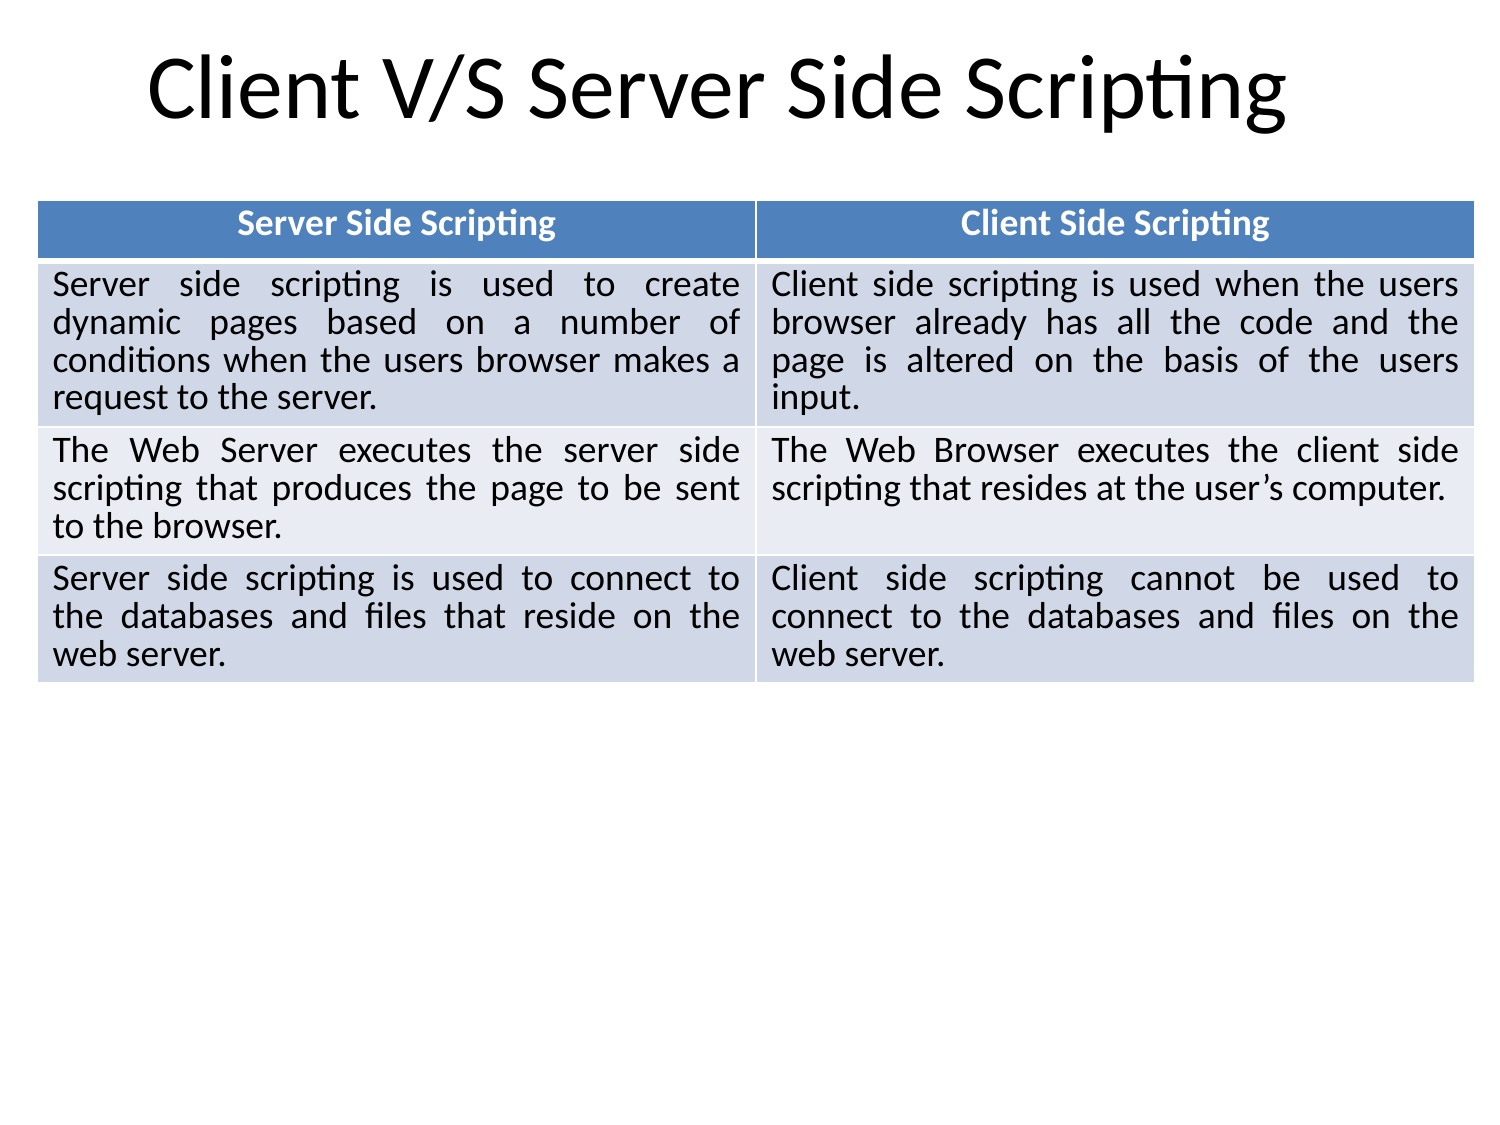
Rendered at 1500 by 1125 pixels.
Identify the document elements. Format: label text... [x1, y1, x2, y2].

table_cell Server side scripting is used to create dynamic pages based on a number of conditions when the users browser makes a request to the server. [38, 264, 755, 426]
table_cell Client side scripting cannot be used to connect to the databases and files on the web server. [757, 556, 1474, 682]
table_cell Server side scripting is used to connect to the databases and files that reside on the web server. [38, 556, 755, 682]
table_header Client Side Scripting [757, 201, 1474, 258]
title Client V/S Server Side Scripting [0, 29, 1438, 163]
table_cell Client side scripting is used when the users browser already has all the code and the page is altered on the basis of the users input. [757, 264, 1474, 426]
table_cell The Web Browser executes the client side scripting that resides at the user’s computer. [757, 428, 1474, 554]
table_header Server Side Scripting [38, 201, 755, 258]
table_cell The Web Server executes the server side scripting that produces the page to be sent to the browser. [38, 428, 755, 554]
